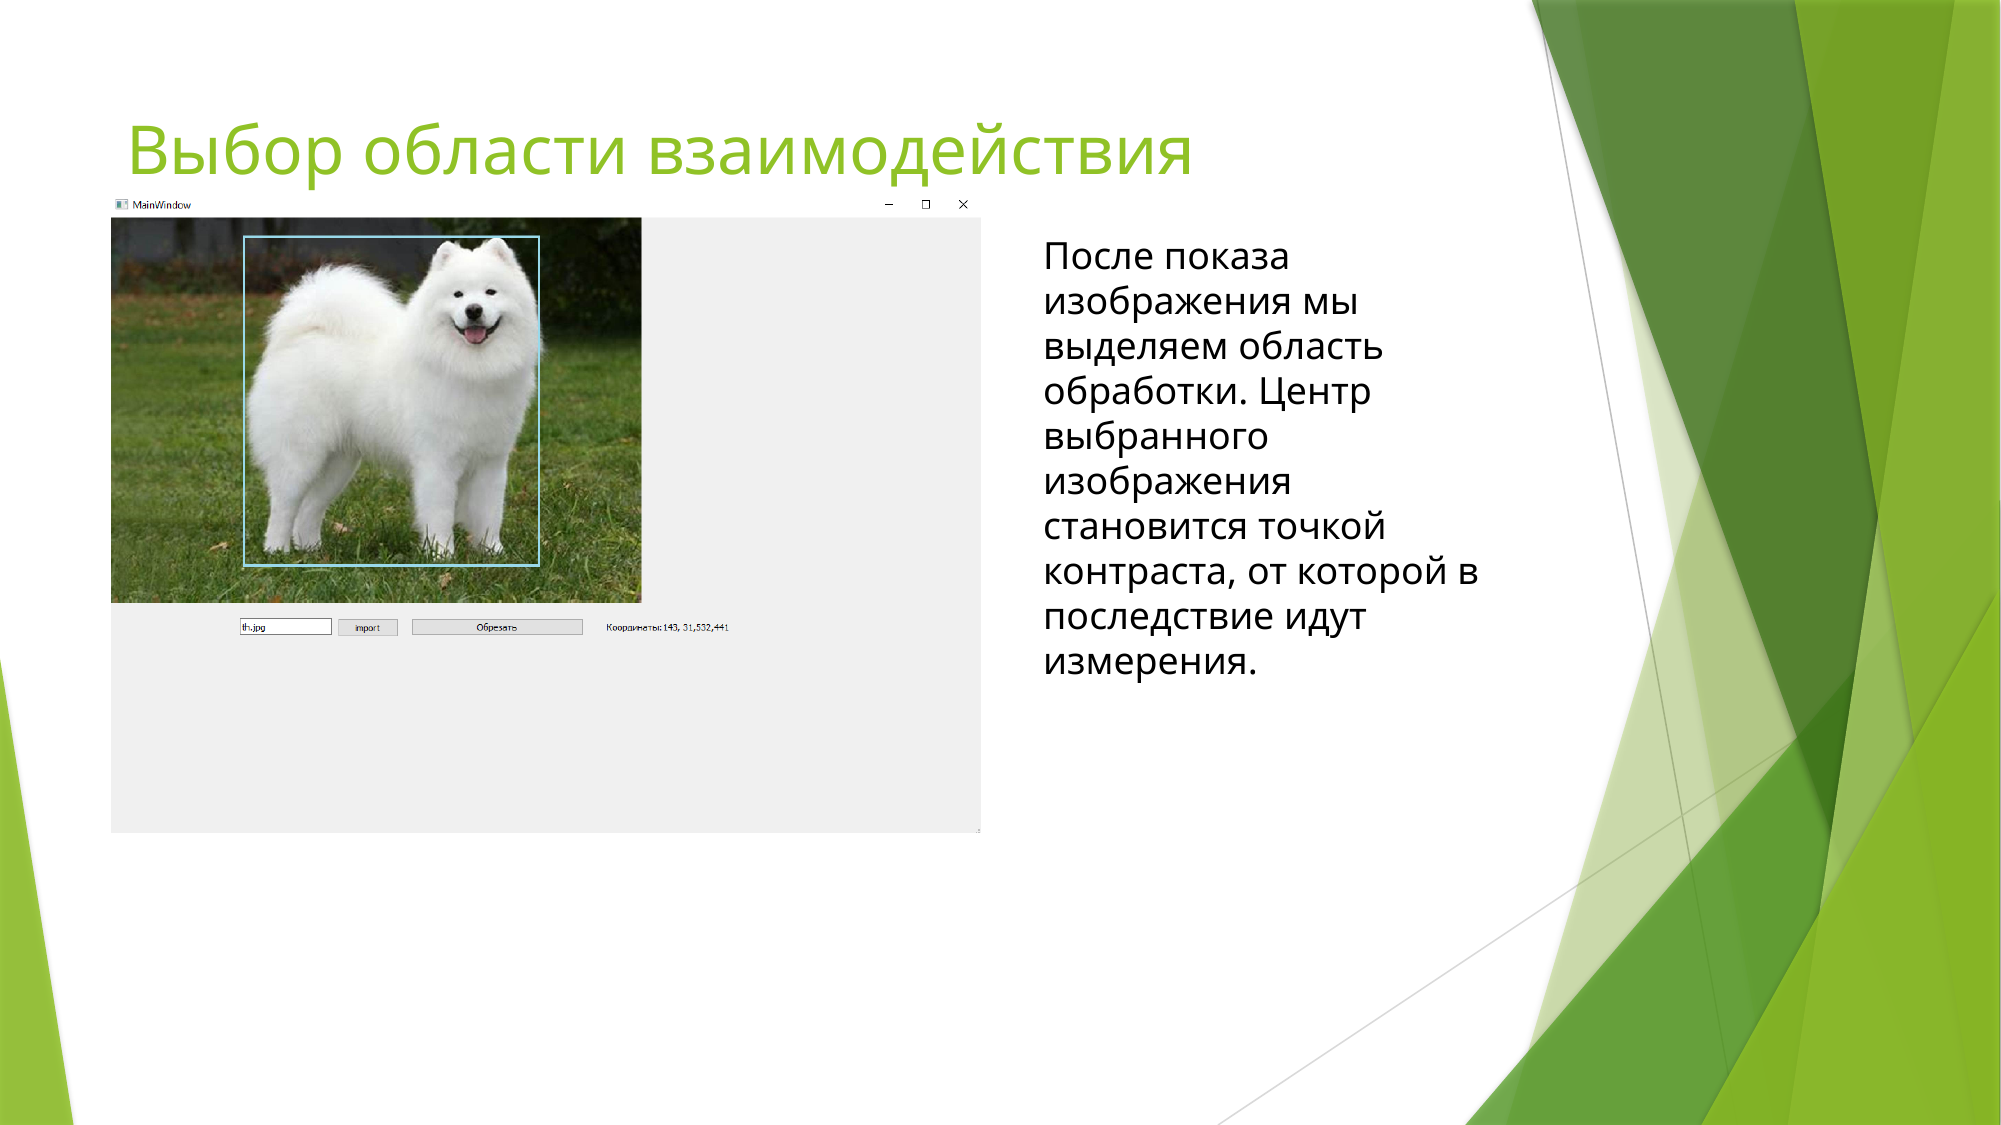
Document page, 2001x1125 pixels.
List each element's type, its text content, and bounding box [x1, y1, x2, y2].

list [110, 195, 981, 834]
text_box После показа изображения мы выделяем область обработки. Центр выбранного изображения становится точкой контраста, от которой в последствие идут измерения. [1028, 224, 1510, 689]
title Выбор области взаимодействия [111, 99, 1522, 196]
